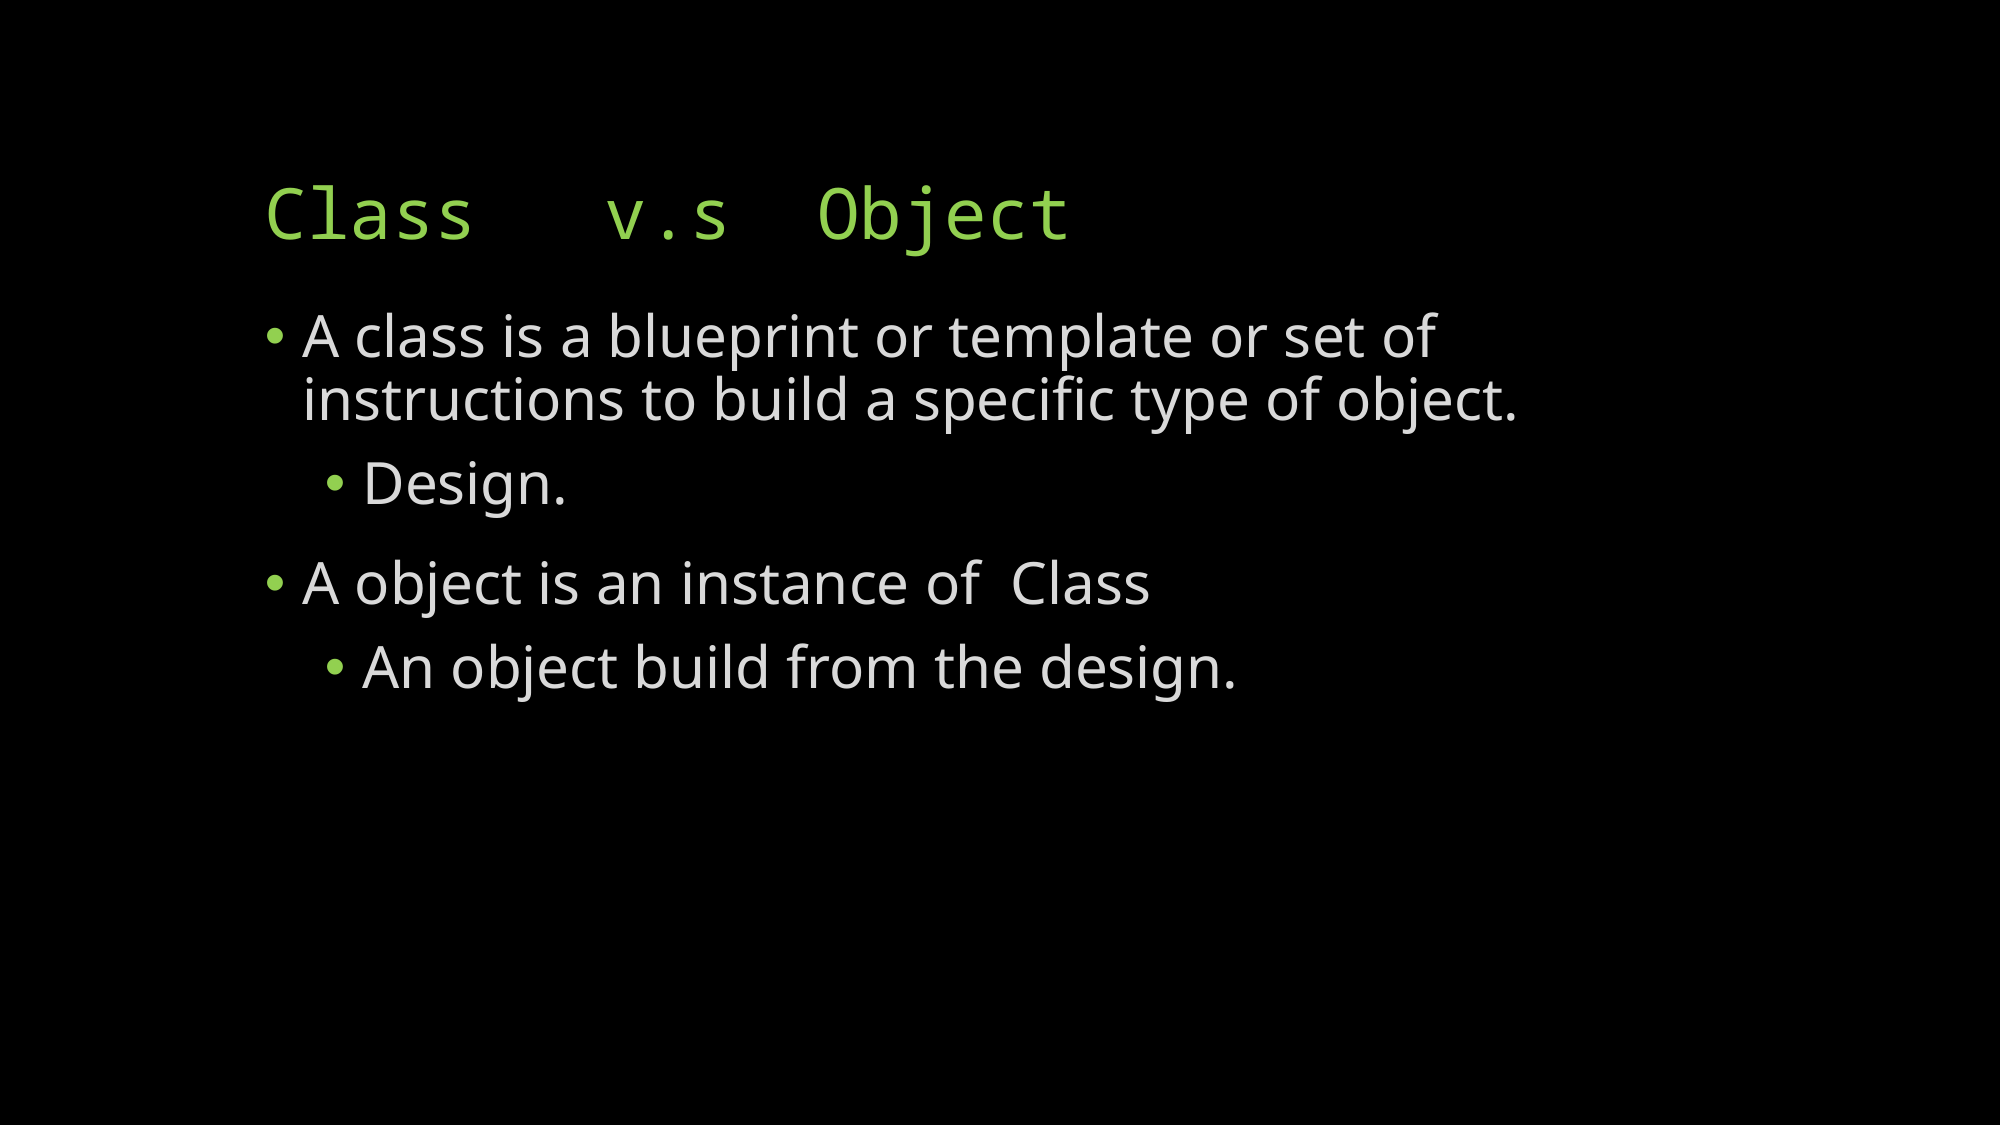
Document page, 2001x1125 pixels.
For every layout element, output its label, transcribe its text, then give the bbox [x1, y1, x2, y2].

list A class is a blueprint or template or set of instructions to build a specific type of object. Design. A object is an instance of Class An object build from the design. [249, 299, 1750, 1000]
title Class v.s Object [249, 75, 1750, 263]
